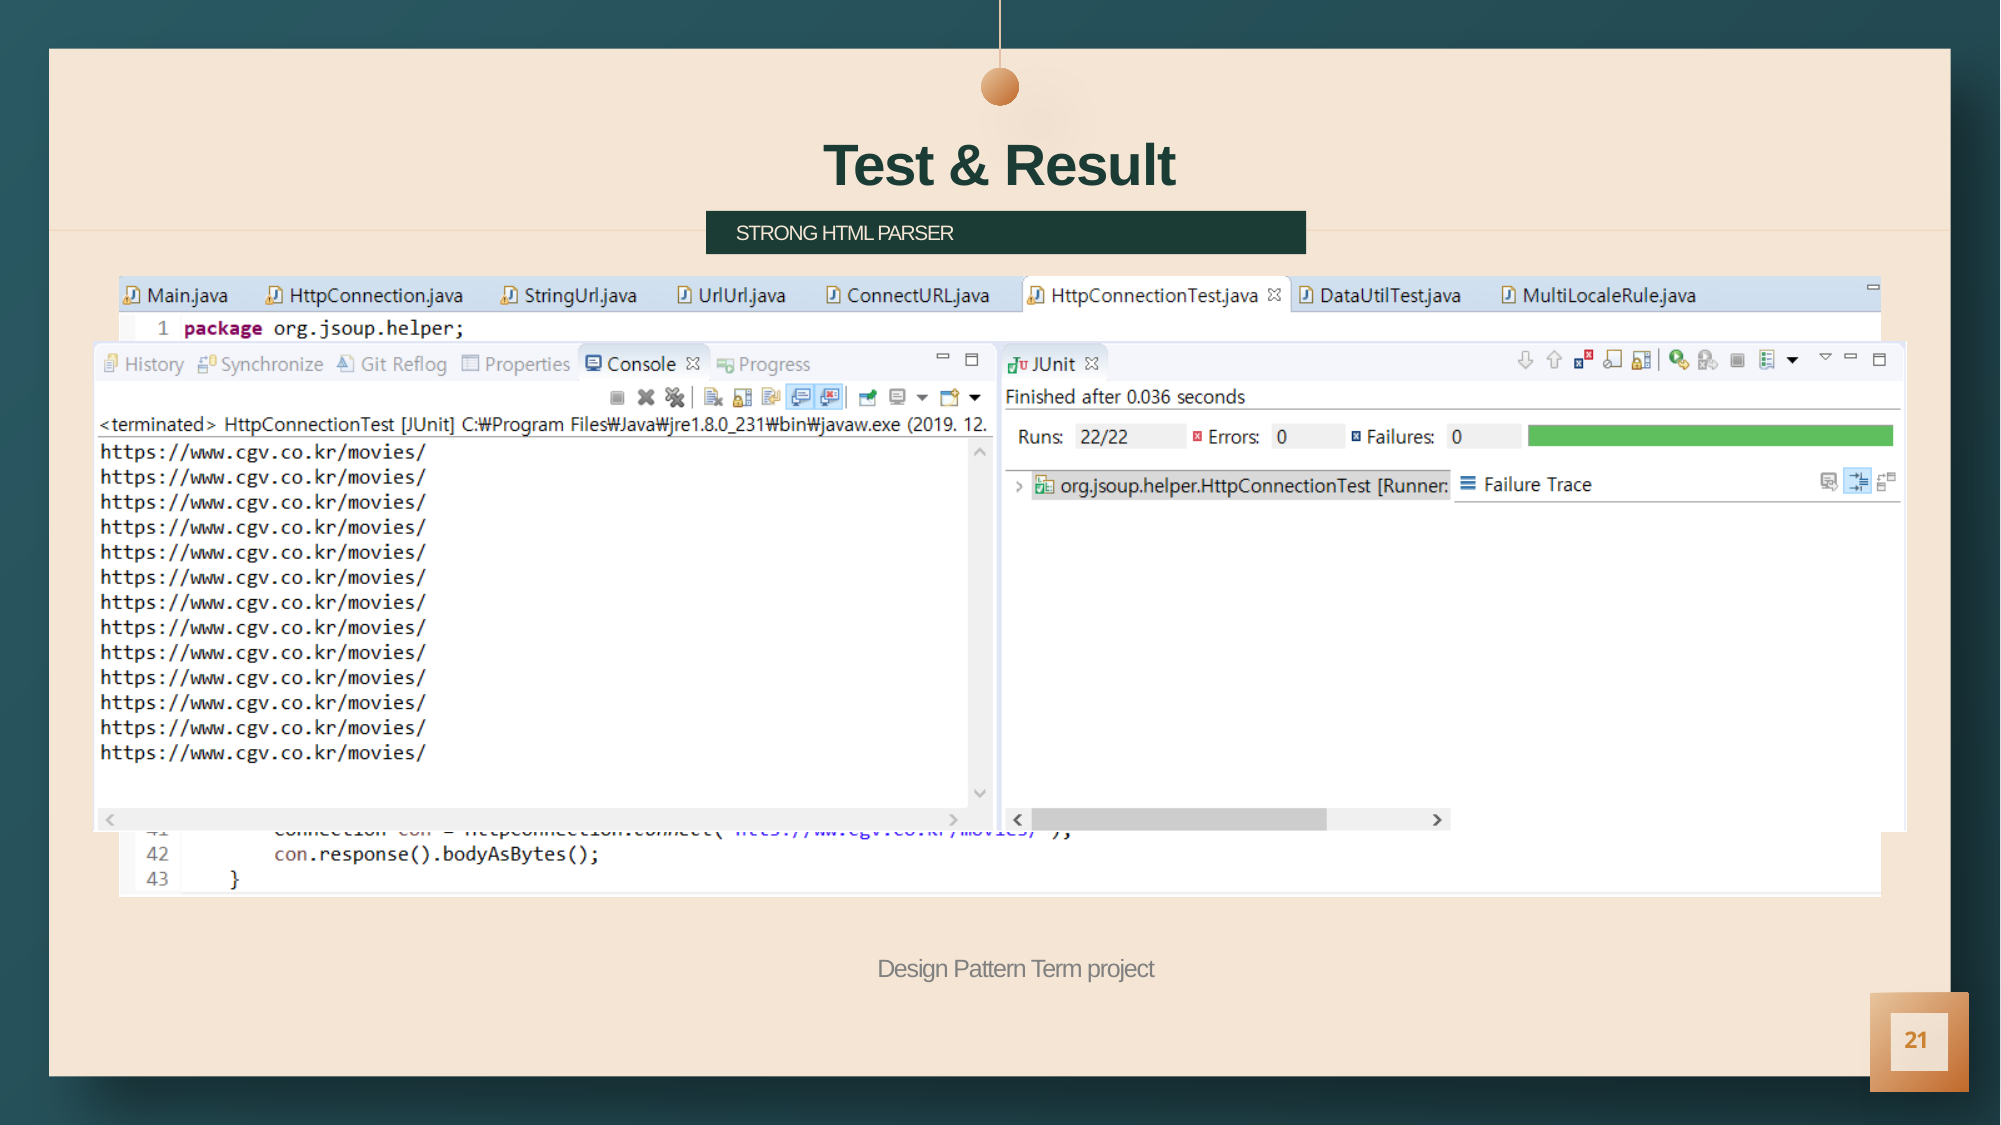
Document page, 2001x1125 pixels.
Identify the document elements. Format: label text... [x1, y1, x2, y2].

slide_number 21 [1869, 1024, 1965, 1059]
title Test & Result [285, 115, 1715, 209]
list Design Pattern Term project [246, 898, 1787, 1085]
list STRONG HTML PARSER [706, 210, 1307, 255]
picture [93, 276, 1907, 898]
